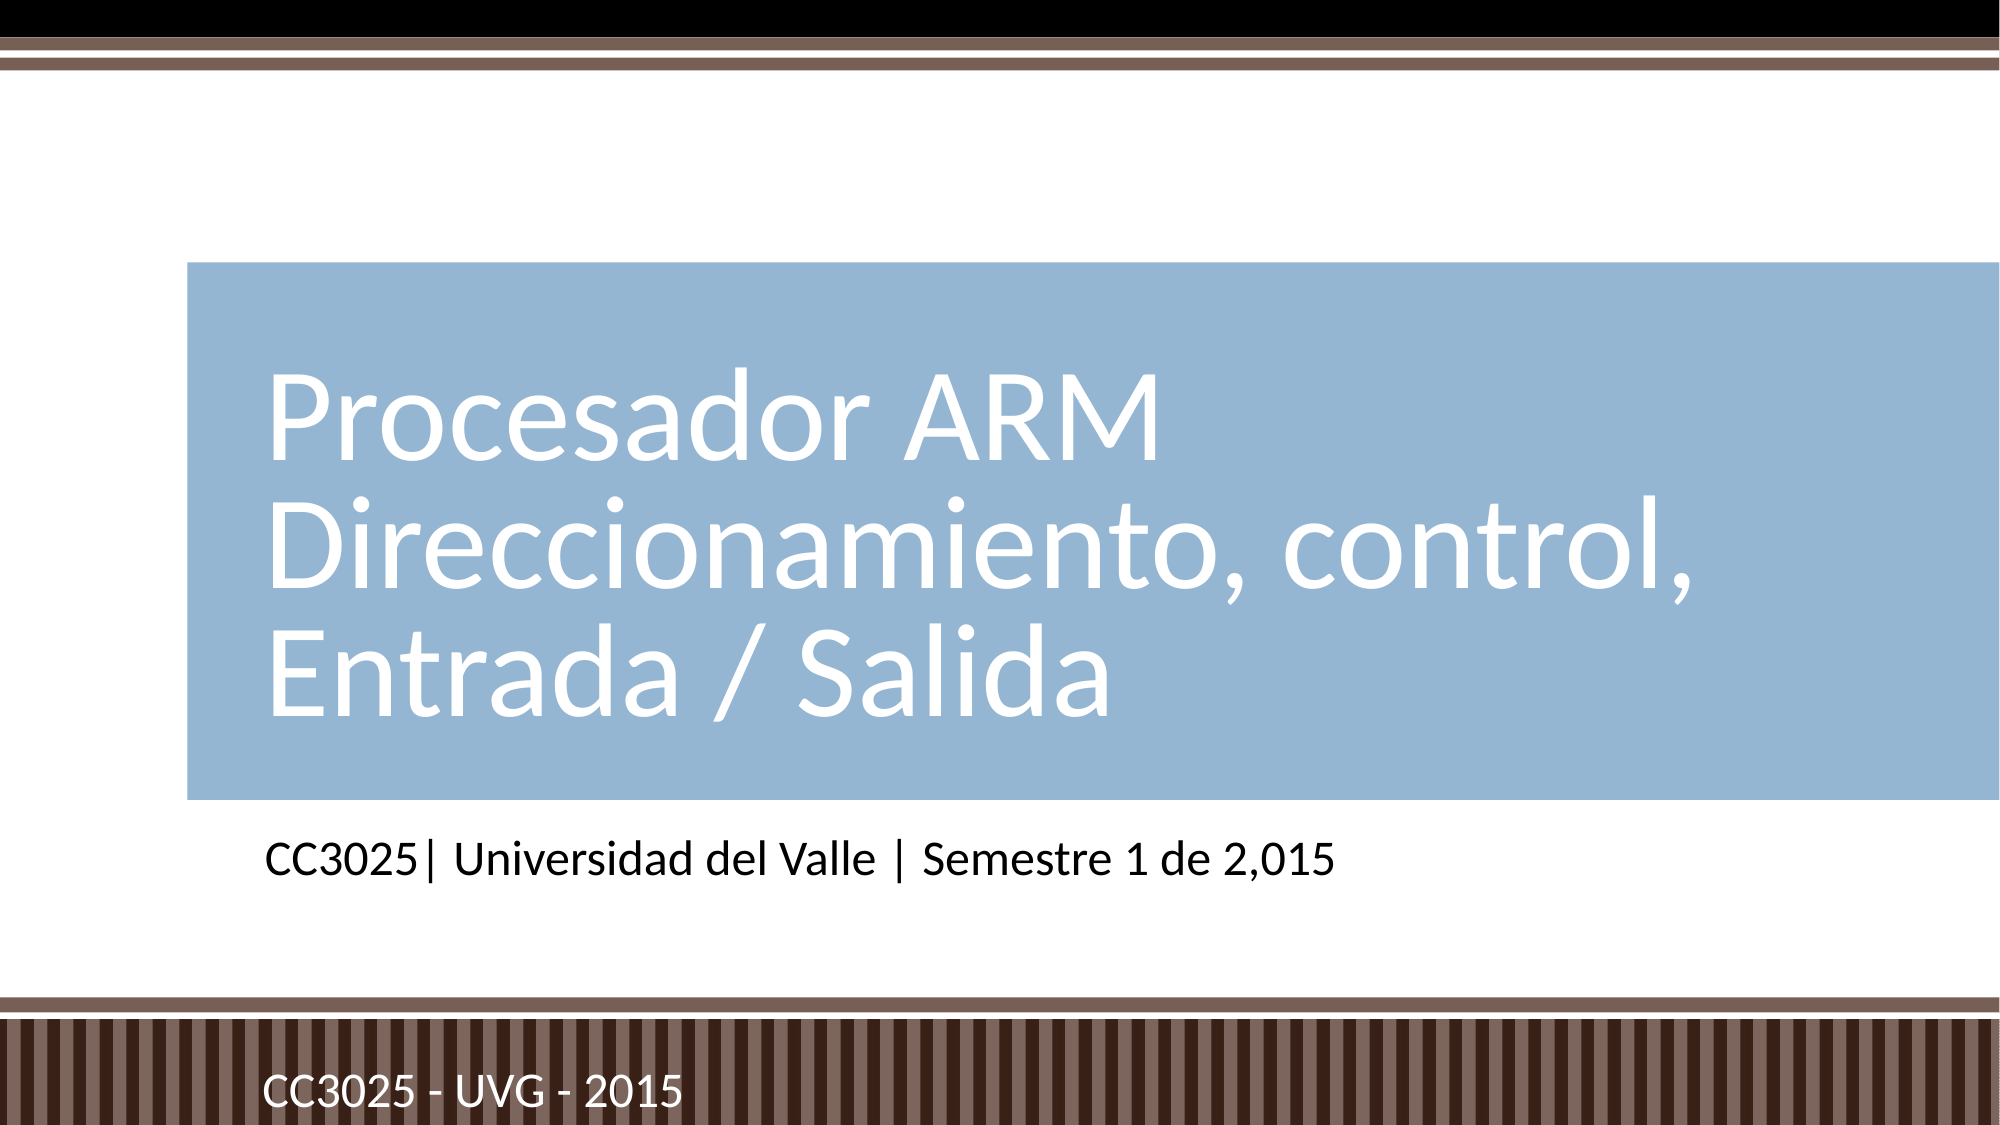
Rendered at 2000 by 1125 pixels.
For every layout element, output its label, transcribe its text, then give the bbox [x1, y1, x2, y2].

subtitle CC3025| Universidad del Valle | Semestre 1 de 2,015 [249, 825, 1600, 963]
footer CC3025 - UVG - 2015 [247, 1069, 1242, 1107]
title Procesador ARM Direccionamiento, control, Entrada / Salida [249, 312, 1750, 750]
